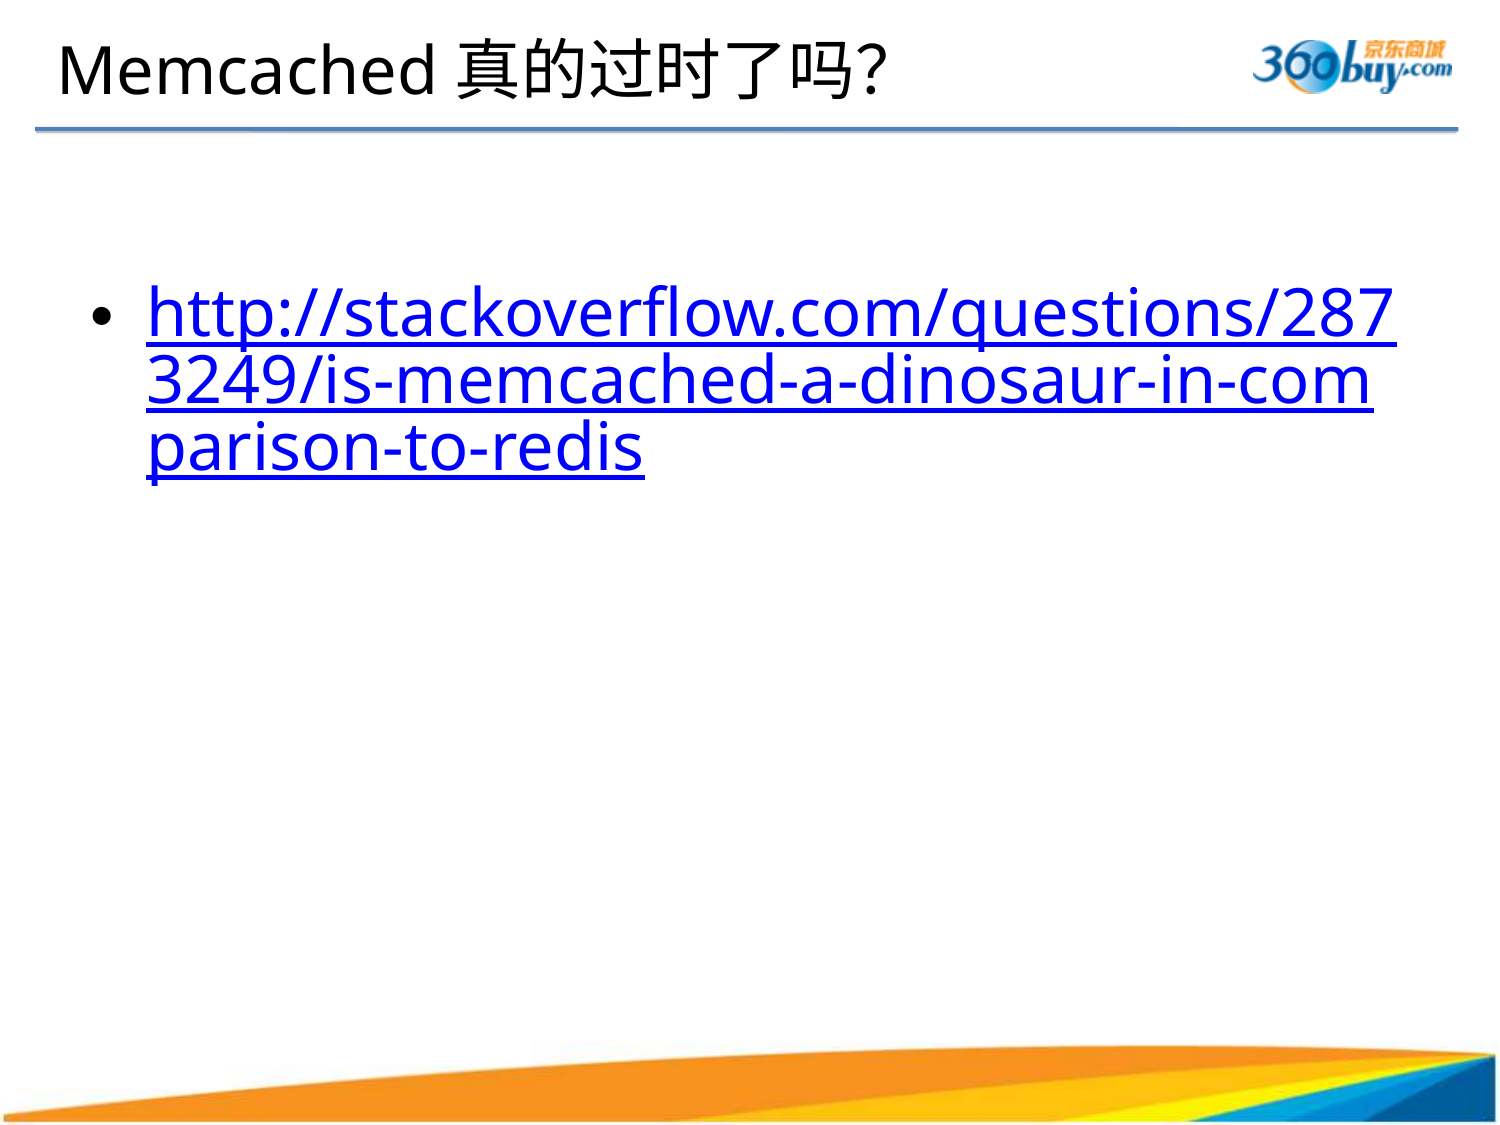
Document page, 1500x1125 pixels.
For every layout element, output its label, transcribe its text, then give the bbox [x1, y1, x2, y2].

picture [1392, 40, 1452, 94]
picture [0, 1019, 1500, 1125]
list http://stackoverflow.com/questions/2873249/is-memcached-a-dinosaur-in-comparison-to-redis [74, 262, 1426, 1006]
title Memcached真的过时了吗？ [41, 9, 1392, 126]
